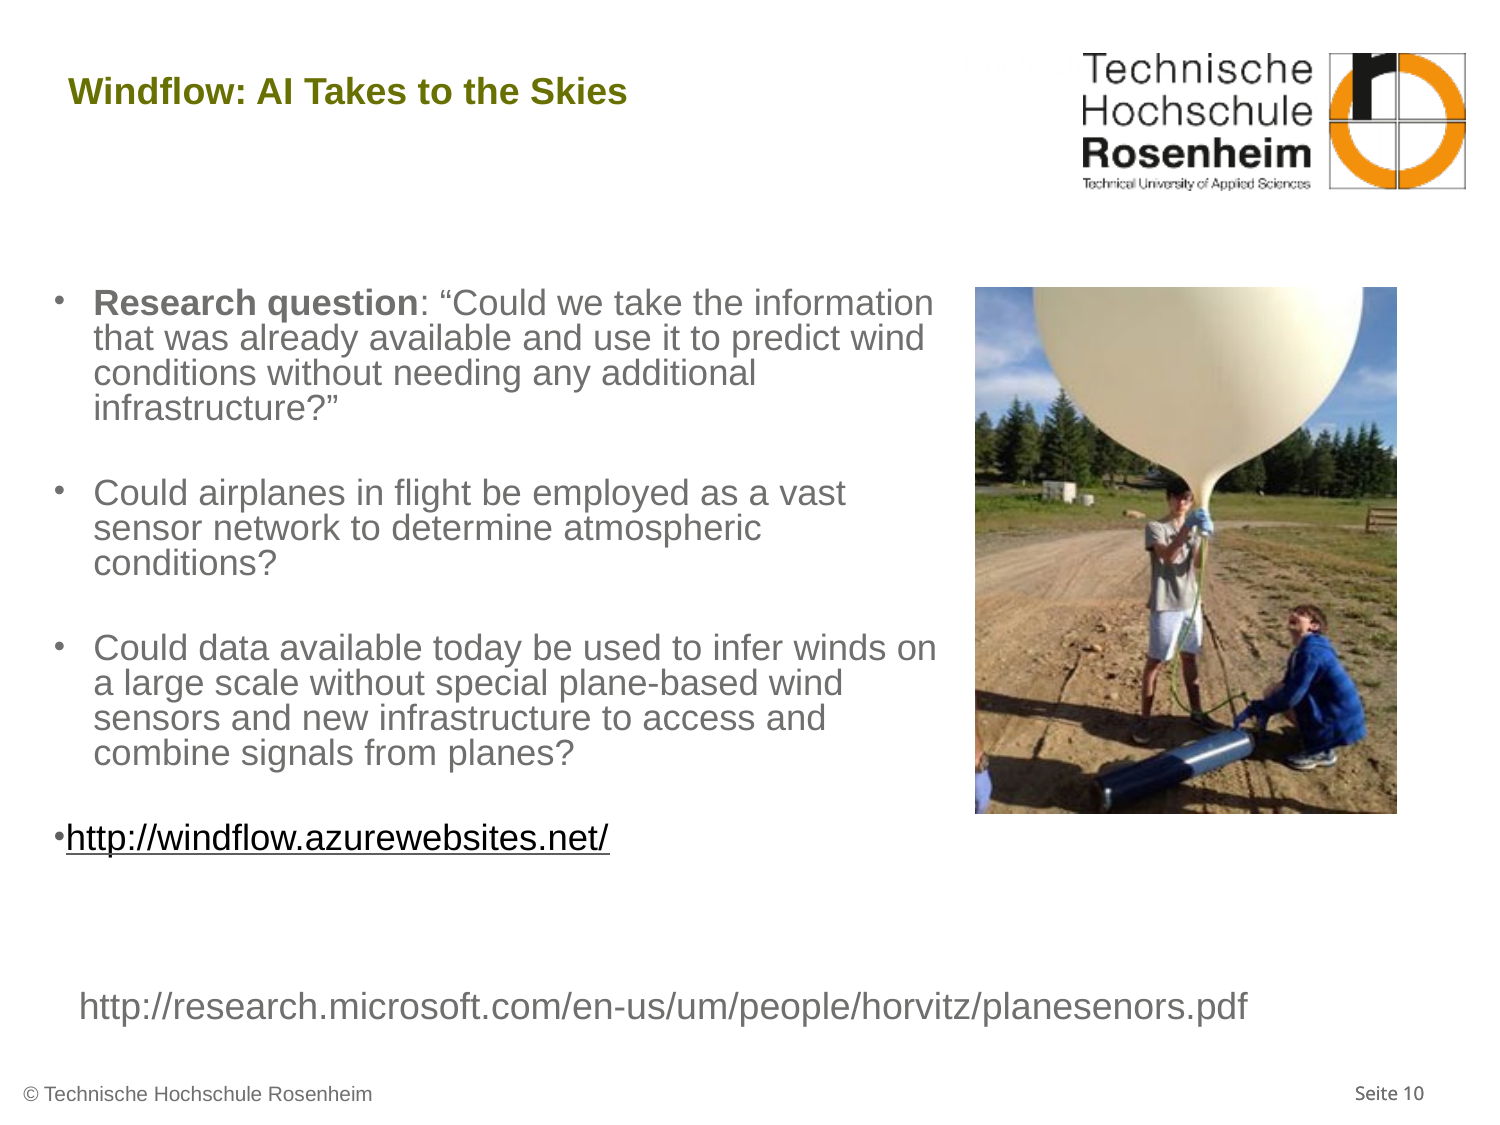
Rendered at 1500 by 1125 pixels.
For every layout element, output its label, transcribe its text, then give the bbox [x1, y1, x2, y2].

title Windflow: AI Takes to the Skies [53, 59, 1050, 200]
text_box http://research.microsoft.com/en-us/um/people/horvitz/planesenors.pdf [73, 974, 1489, 1035]
picture [965, 53, 1466, 191]
picture [974, 287, 1398, 814]
list Research question: “Could we take the information that was already available and use it to predict wind conditions without needing any additional infrastructure?” Could airplanes in flight be employed as a vast sensor network to determine atmospheric conditions? Could data available today be used to infer winds on a large scale without special plane-based wind sensors and new infrastructure to access and combine signals from planes? http://windflow.azurewebsites.net/ [53, 287, 950, 962]
